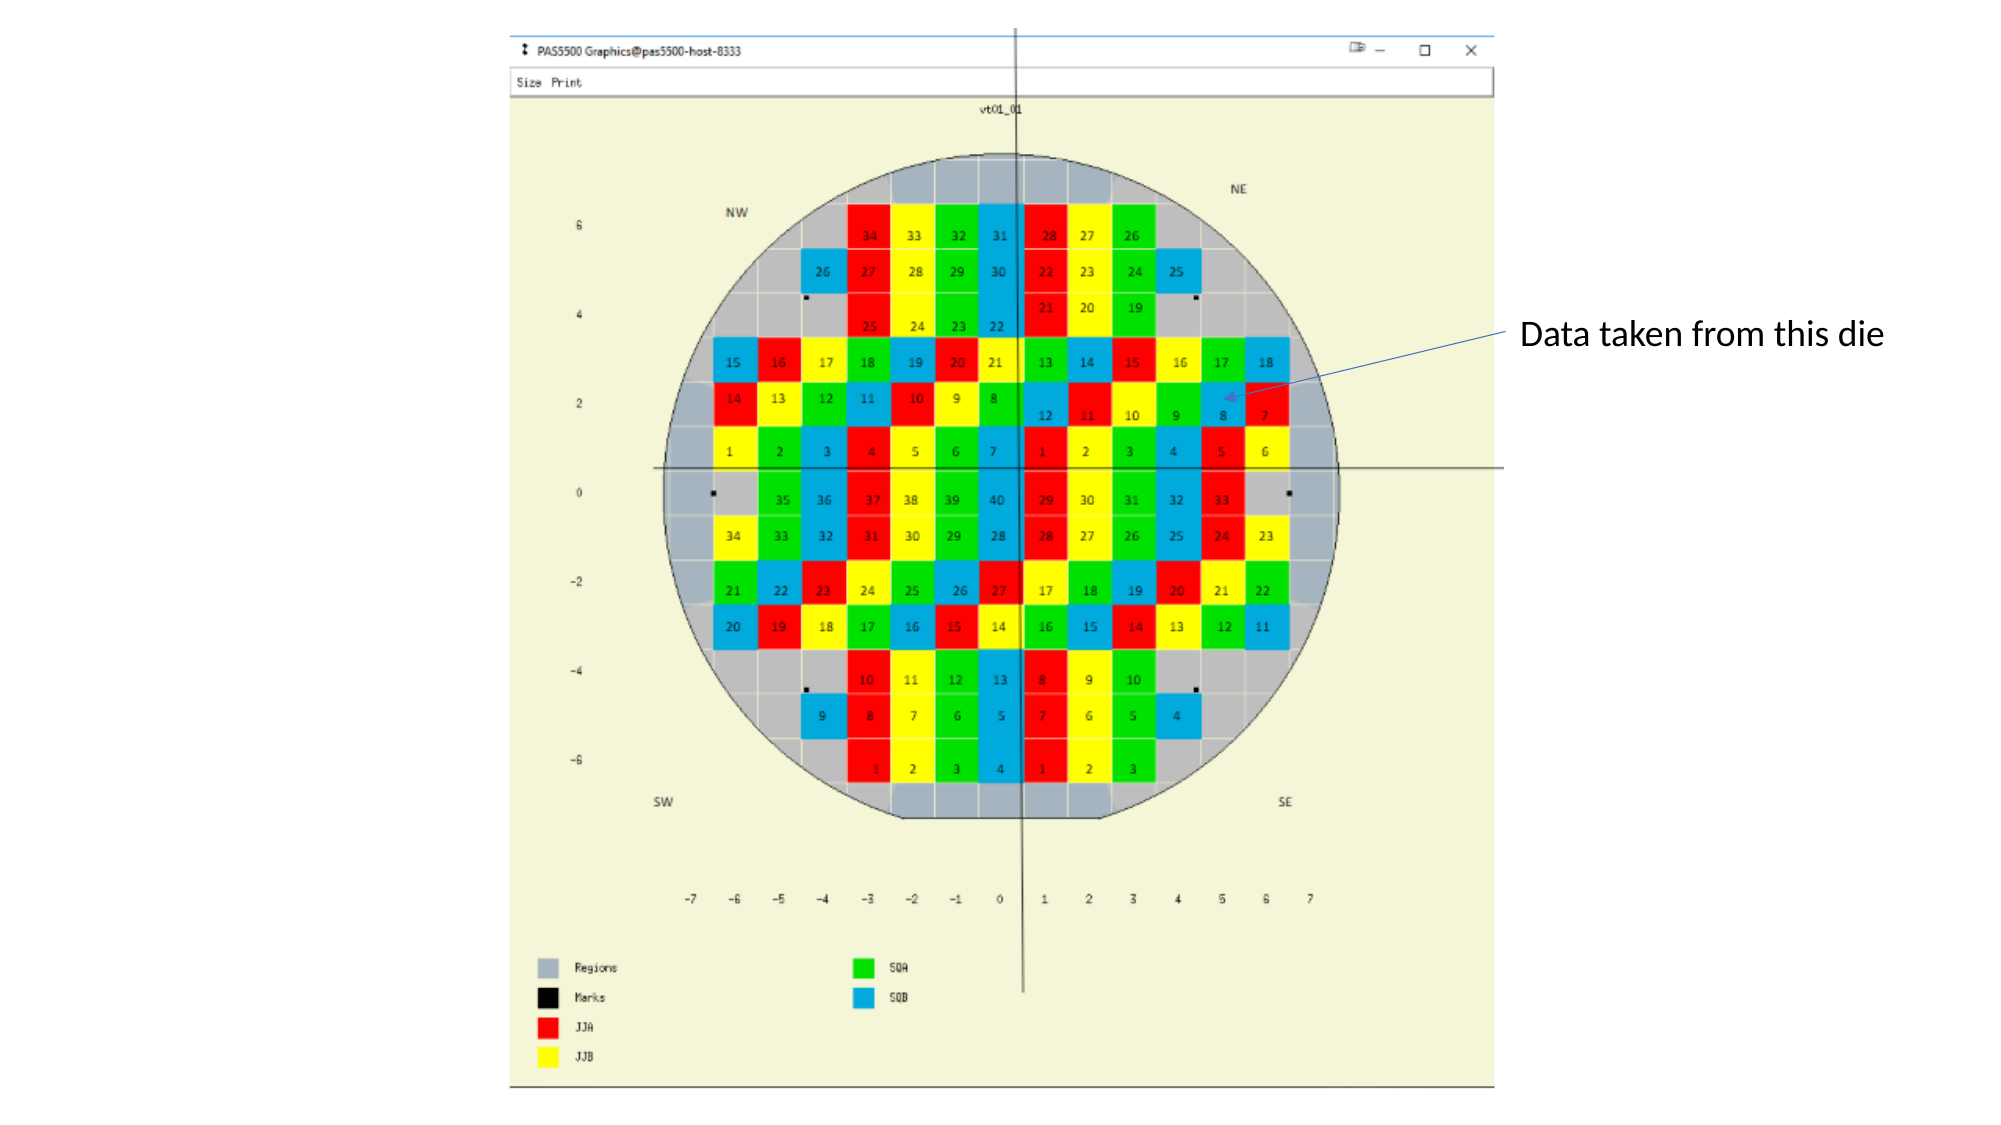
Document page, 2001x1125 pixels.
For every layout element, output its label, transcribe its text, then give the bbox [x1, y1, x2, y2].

picture [496, 28, 1504, 1097]
text_box Data taken from this die [1505, 301, 1901, 362]
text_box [1223, 331, 1504, 400]
